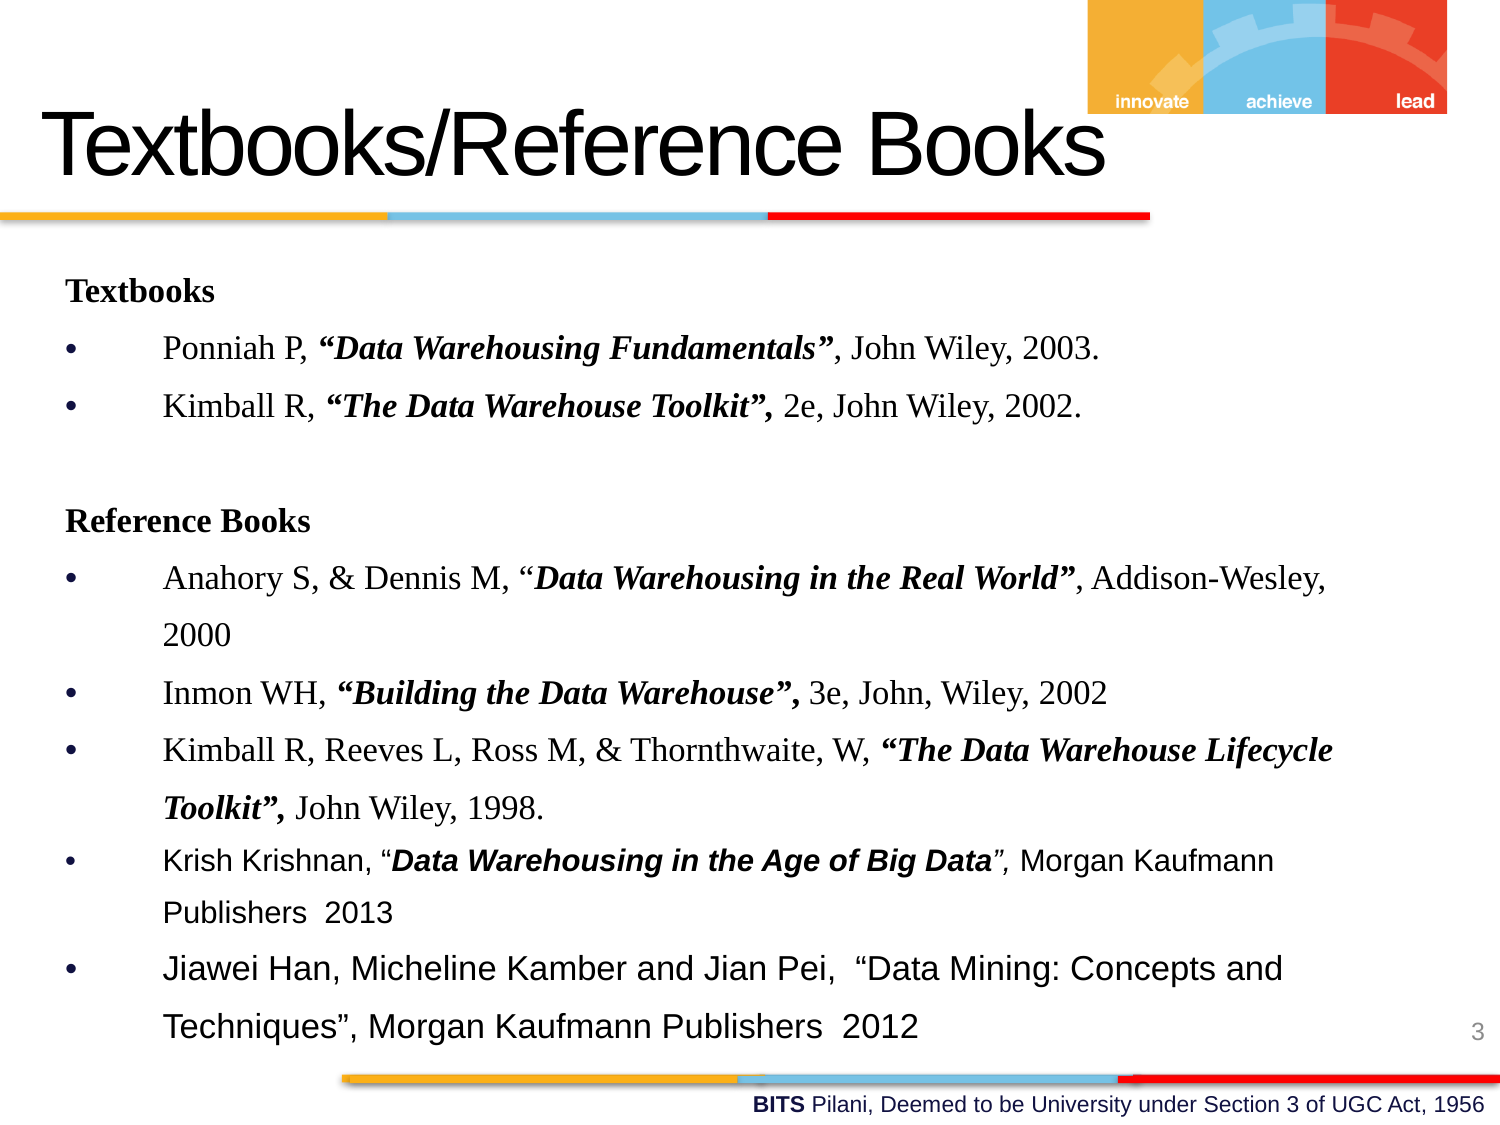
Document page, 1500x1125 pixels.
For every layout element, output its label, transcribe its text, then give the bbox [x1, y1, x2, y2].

title Textbooks/Reference Books [0, 45, 1350, 233]
list Textbooks Ponniah P, “Data Warehousing Fundamentals”, John Wiley, 2003. Kimball R, “The Data Warehouse Toolkit”, 2e, John Wiley, 2002. Reference Books Anahory S, & Dennis M, “Data Warehousing in the Real World”, Addison-Wesley, 2000 Inmon WH, “Building the Data Warehouse”, 3e, John, Wiley, 2002 Kimball R, Reeves L, Ross M, & Thornthwaite, W, “The Data Warehouse Lifecycle Toolkit”, John Wiley, 1998. Krish Krishnan, “Data Warehousing in the Age of Big Data”, Morgan Kaufmann Publishers 2013 Jiawei Han, Micheline Kamber and Jian Pei, “Data Mining: Concepts and Techniques”, Morgan Kaufmann Publishers 2012 [50, 245, 1400, 1061]
slide_number 3 [1149, 1000, 1500, 1061]
picture [1087, 0, 1448, 114]
